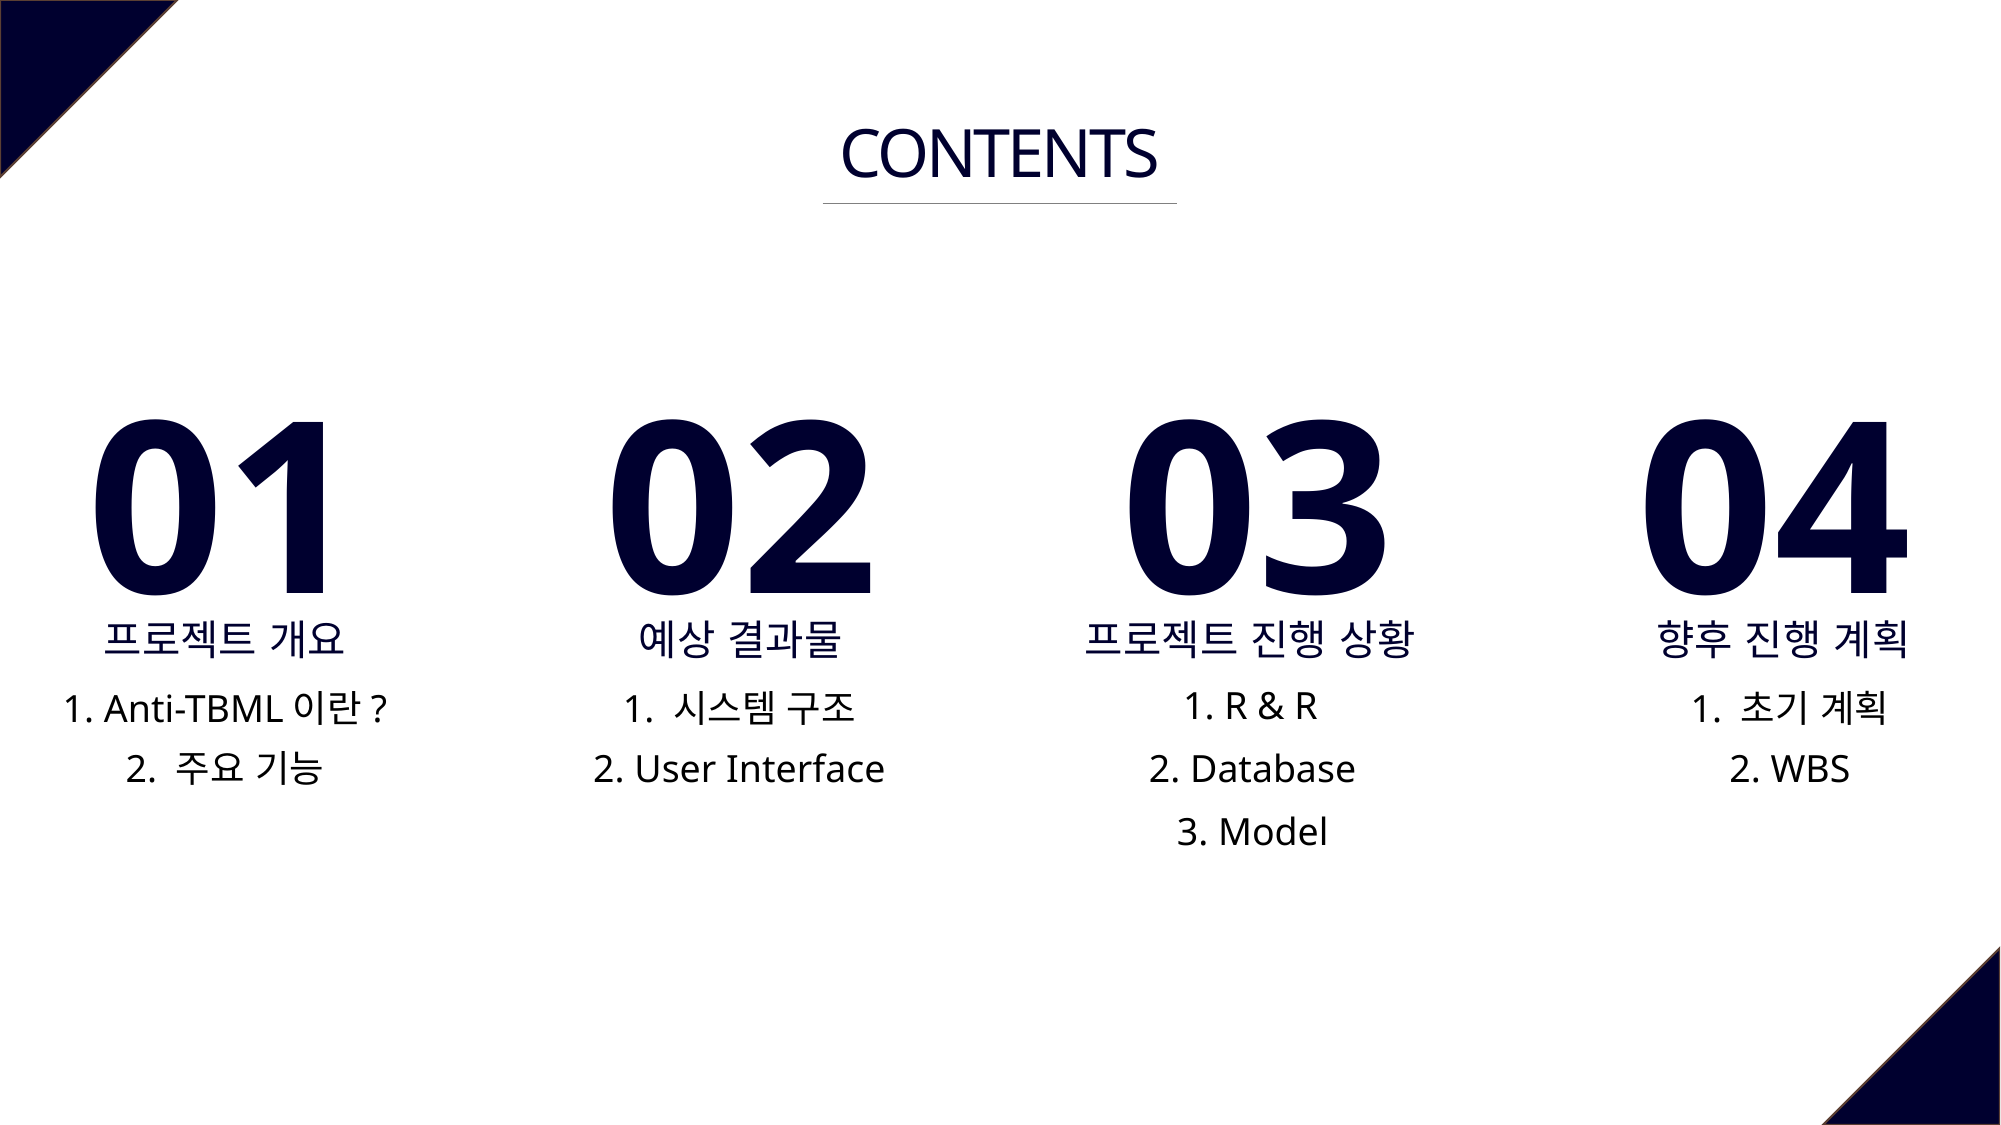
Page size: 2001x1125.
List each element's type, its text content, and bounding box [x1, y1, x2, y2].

text_box 1. Anti-TBML이란? [47, 677, 402, 737]
text_box 1. 시스템 구조 [607, 677, 871, 737]
text_box 예상 결과물 [559, 599, 922, 678]
text_box 02 [589, 346, 894, 599]
text_box 프로젝트 개요 [43, 599, 407, 678]
text_box 01 [72, 346, 377, 599]
text_box 3. Model [1162, 801, 1354, 861]
text_box 04 [1623, 346, 1927, 599]
text_box 1. R & R [1168, 674, 1333, 735]
text_box 2. WBS [1714, 737, 1866, 798]
text_box 2. User Interface [578, 737, 901, 798]
text_box 03 [1106, 346, 1411, 599]
text_box 1. 초기 계획 [1675, 677, 1905, 737]
text_box 2. Database [1134, 737, 1382, 798]
text_box 향후 진행 계획 [1602, 599, 1965, 678]
text_box 프로젝트 진행 상황 [1069, 599, 1432, 678]
text_box CONTENTS [824, 102, 1175, 198]
text_box 2. 주요 기능 [110, 737, 340, 798]
